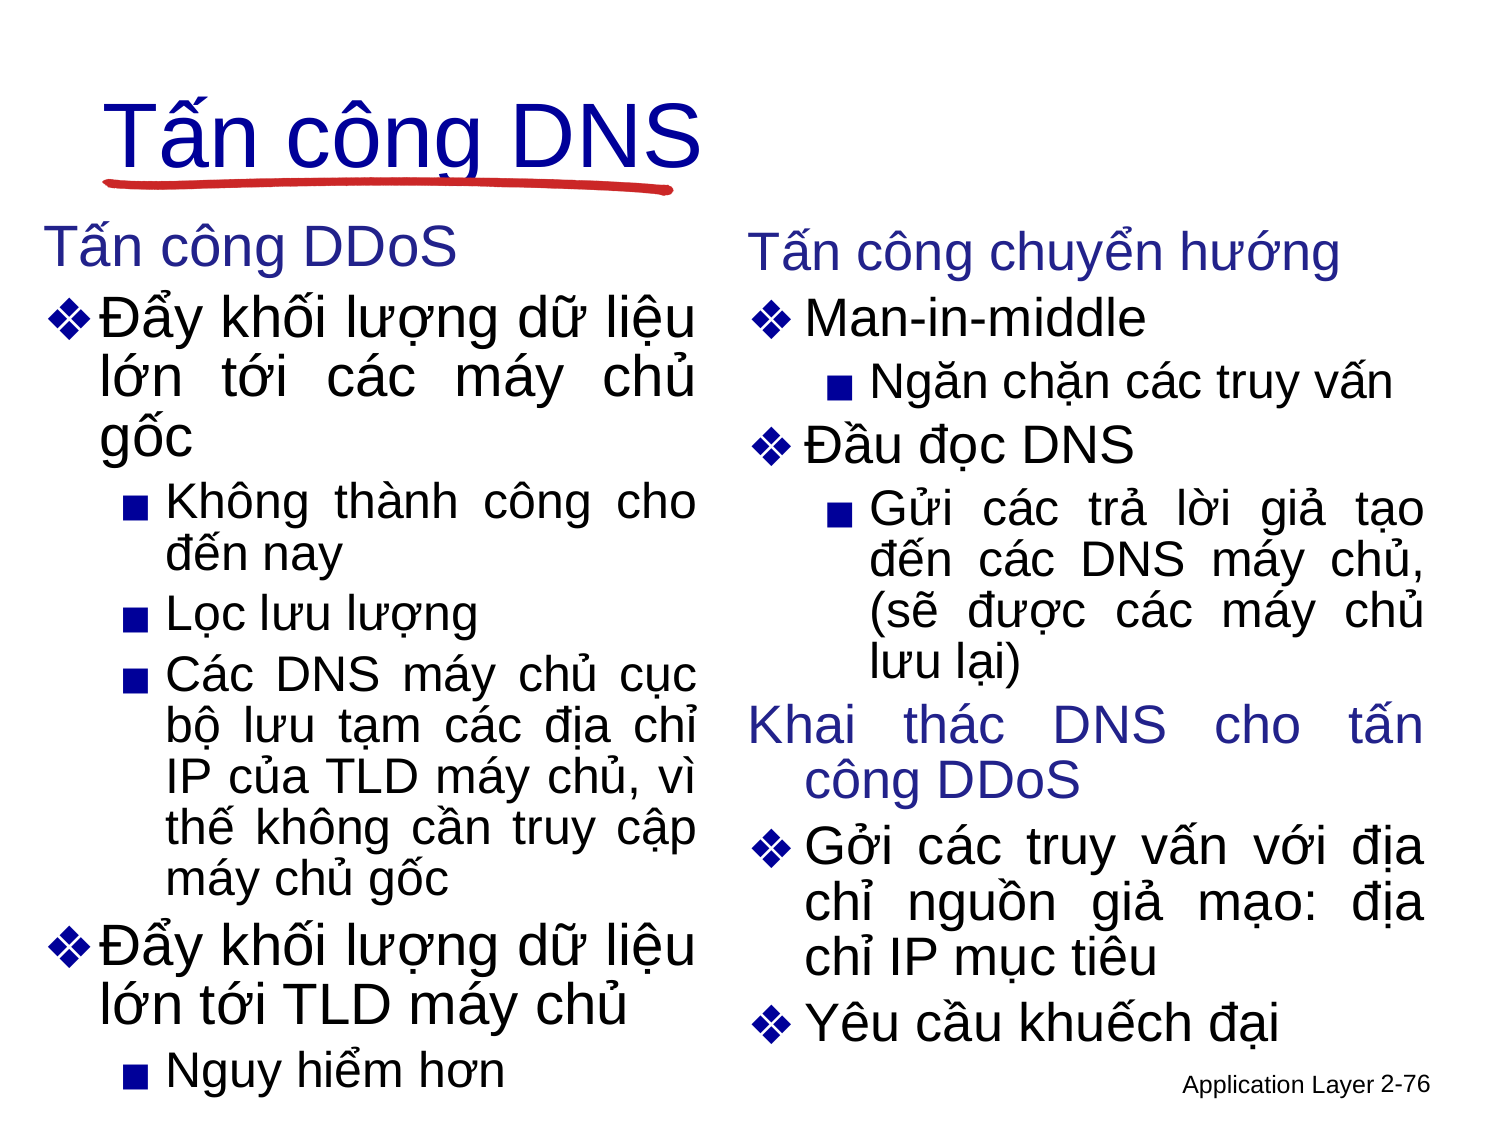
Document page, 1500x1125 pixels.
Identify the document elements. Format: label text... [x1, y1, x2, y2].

text_box Application Layer [914, 1060, 1390, 1108]
list Tấn công DDoS Đẩy khối lượng dữ liệu lớn tới các máy chủ gốc Không thành công cho đến nay Lọc lưu lượng Các DNS máy chủ cục bộ lưu tạm các địa chỉ IP của TLD máy chủ, vì thế không cần truy cập máy chủ gốc Đẩy khối lượng dữ liệu lớn tới TLD máy chủ Nguy hiểm hơn [28, 211, 713, 974]
picture [99, 172, 680, 201]
list Tấn công chuyển hướng Man-in-middle Ngăn chặn các truy vấn Đầu đọc DNS Gửi các trả lời giả tạo đến các DNS máy chủ, (sẽ được các máy chủ lưu lại) Khai thác DNS cho tấn công DDoS Gởi các truy vấn với địa chỉ nguồn giả mạo: địa chỉ IP mục tiêu Yêu cầu khuếch đại [732, 219, 1441, 982]
text_box 2-76 [1365, 1060, 1477, 1106]
title Tấn công DNS [87, 37, 1363, 225]
